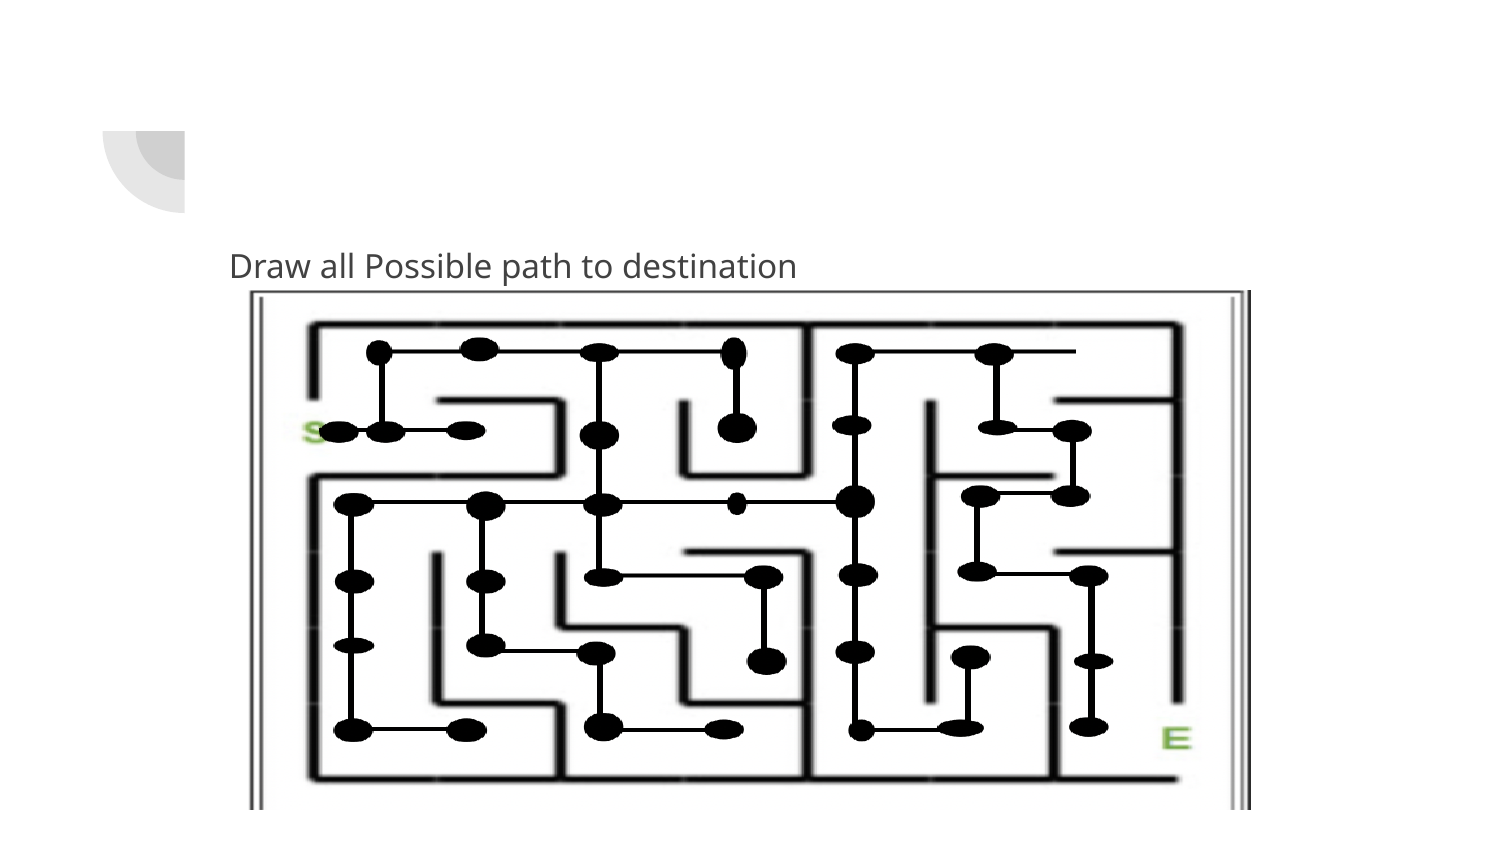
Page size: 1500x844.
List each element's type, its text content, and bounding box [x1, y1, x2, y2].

list Draw all Possible path to destination [213, 224, 1368, 744]
picture [248, 290, 1252, 811]
